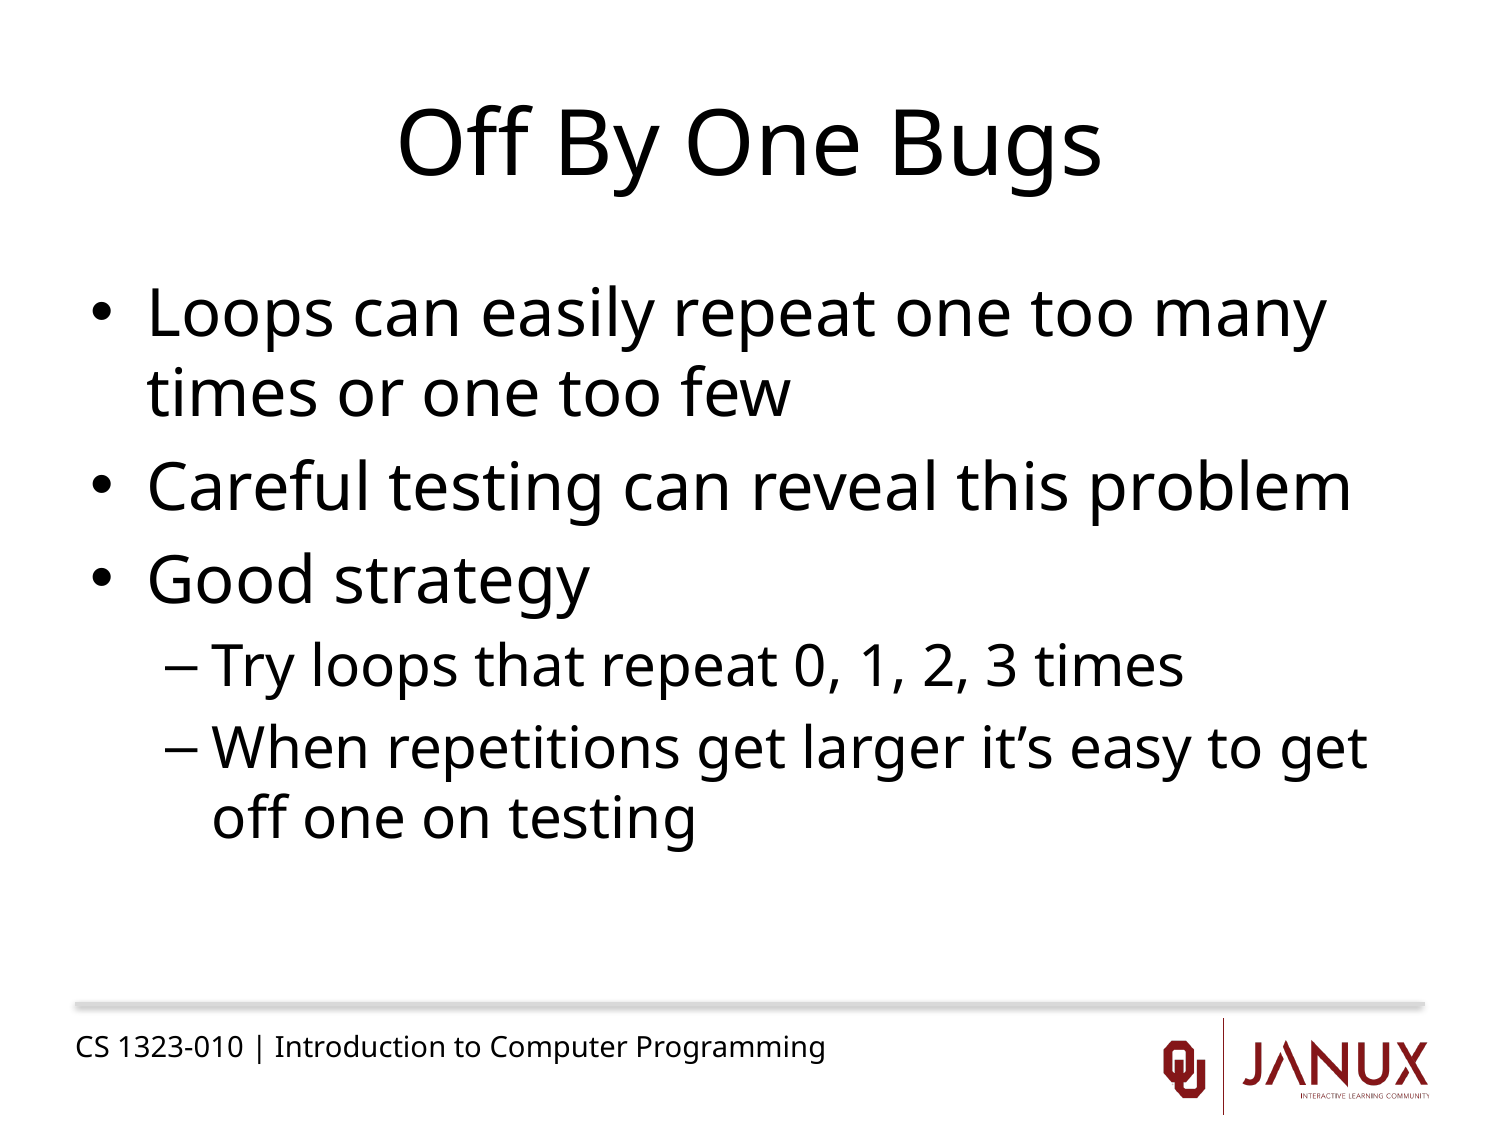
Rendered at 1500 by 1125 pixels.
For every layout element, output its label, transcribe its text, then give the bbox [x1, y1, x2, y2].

list Loops can easily repeat one too many times or one too few Careful testing can reveal this problem Good strategy Try loops that repeat 0, 1, 2, 3 times When repetitions get larger it’s easy to get off one on testing [75, 262, 1425, 1005]
title Off By One Bugs [75, 45, 1425, 233]
